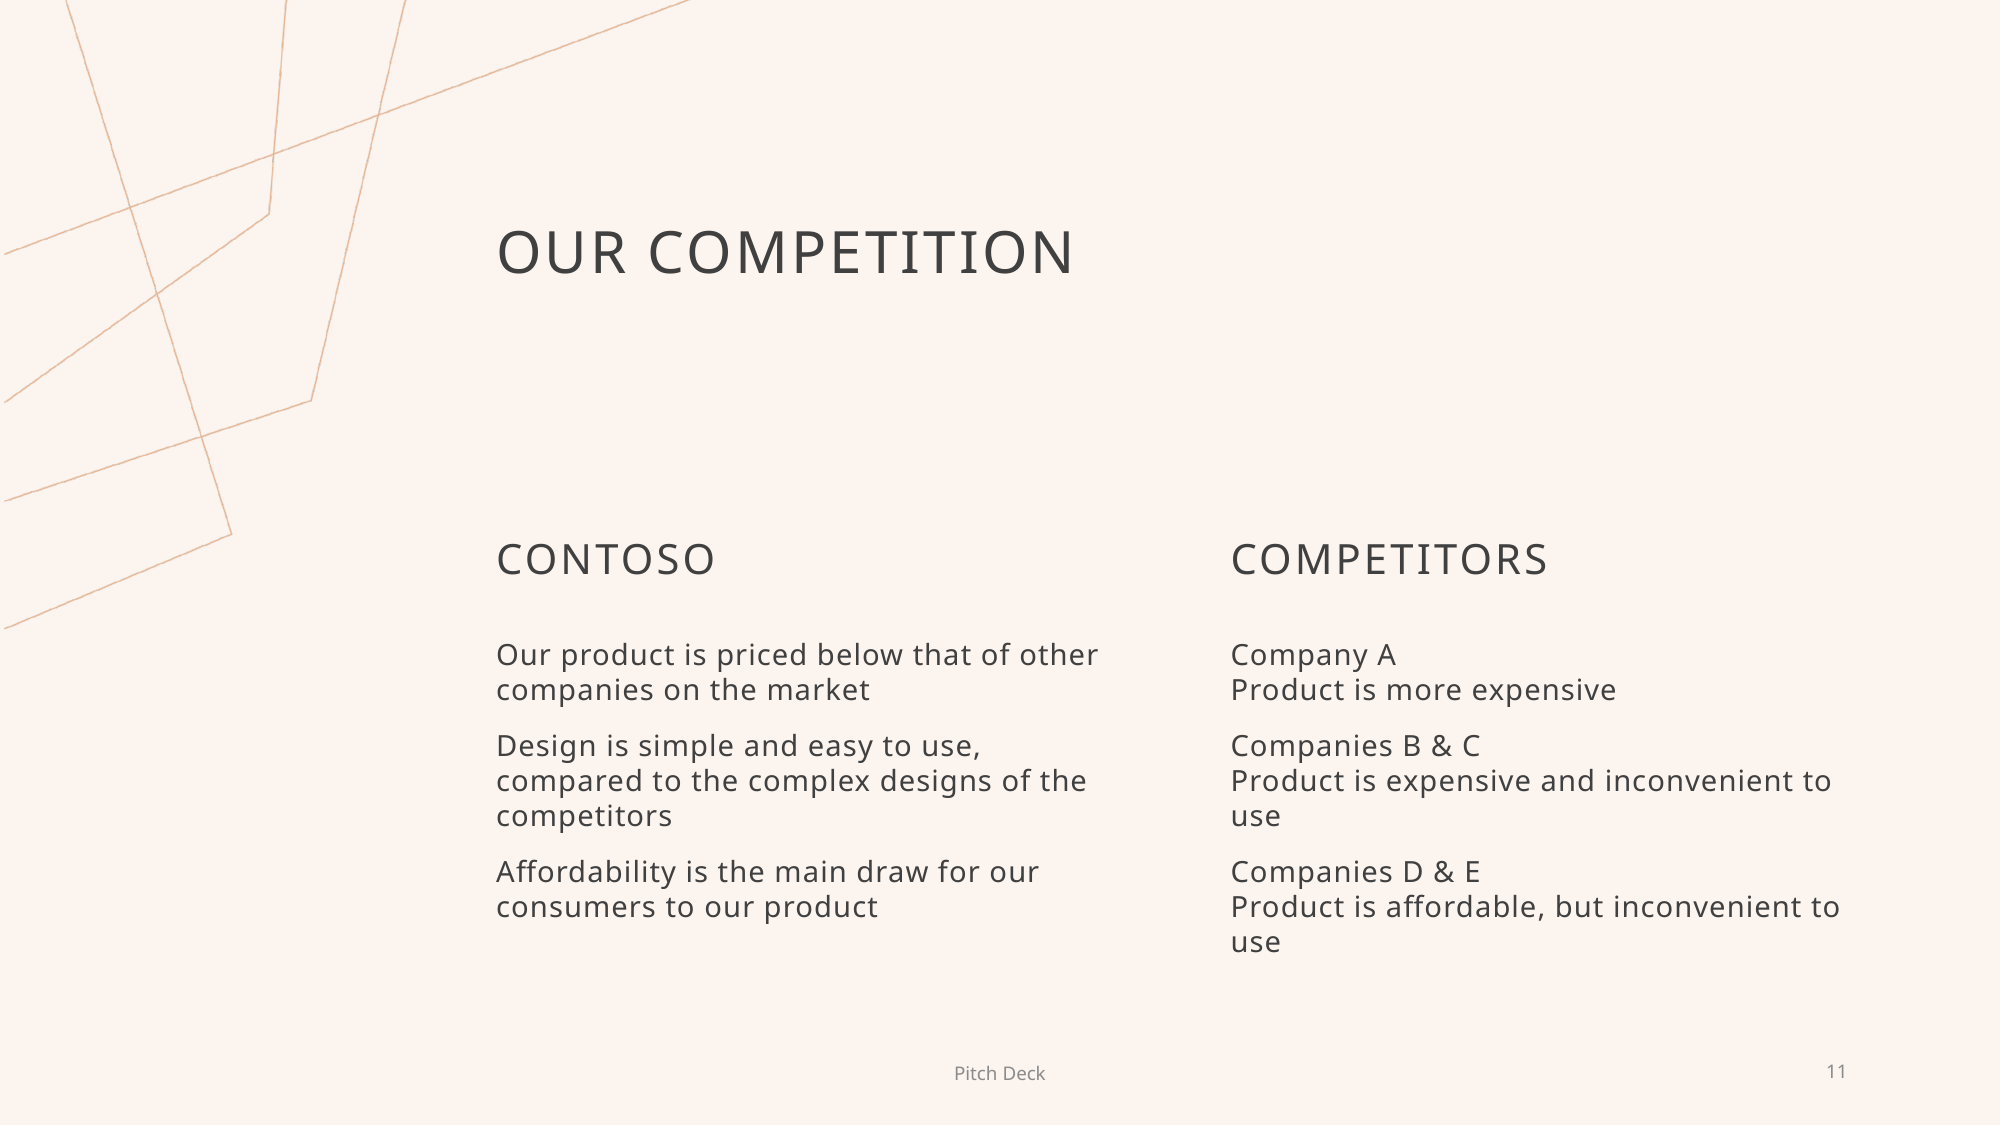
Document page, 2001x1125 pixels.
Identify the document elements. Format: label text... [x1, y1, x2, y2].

list Our product is priced below that of other companies on the market Design is simple and easy to use, compared to the complex designs of the competitors Affordability is the main draw for our consumers to our product [481, 629, 1125, 957]
list Company A Product is more expensive Companies B & C Product is expensive and inconvenient to use Companies D & E Product is affordable, but inconvenient to use [1215, 629, 1863, 957]
list COMPETITORS [1215, 455, 1863, 591]
picture [4, 0, 721, 642]
footer Pitch Deck [662, 1042, 1338, 1103]
list CONTOSO [481, 455, 1125, 591]
title OUR COMPETITION [481, 146, 1863, 364]
slide_number 11 [1412, 1042, 1863, 1103]
